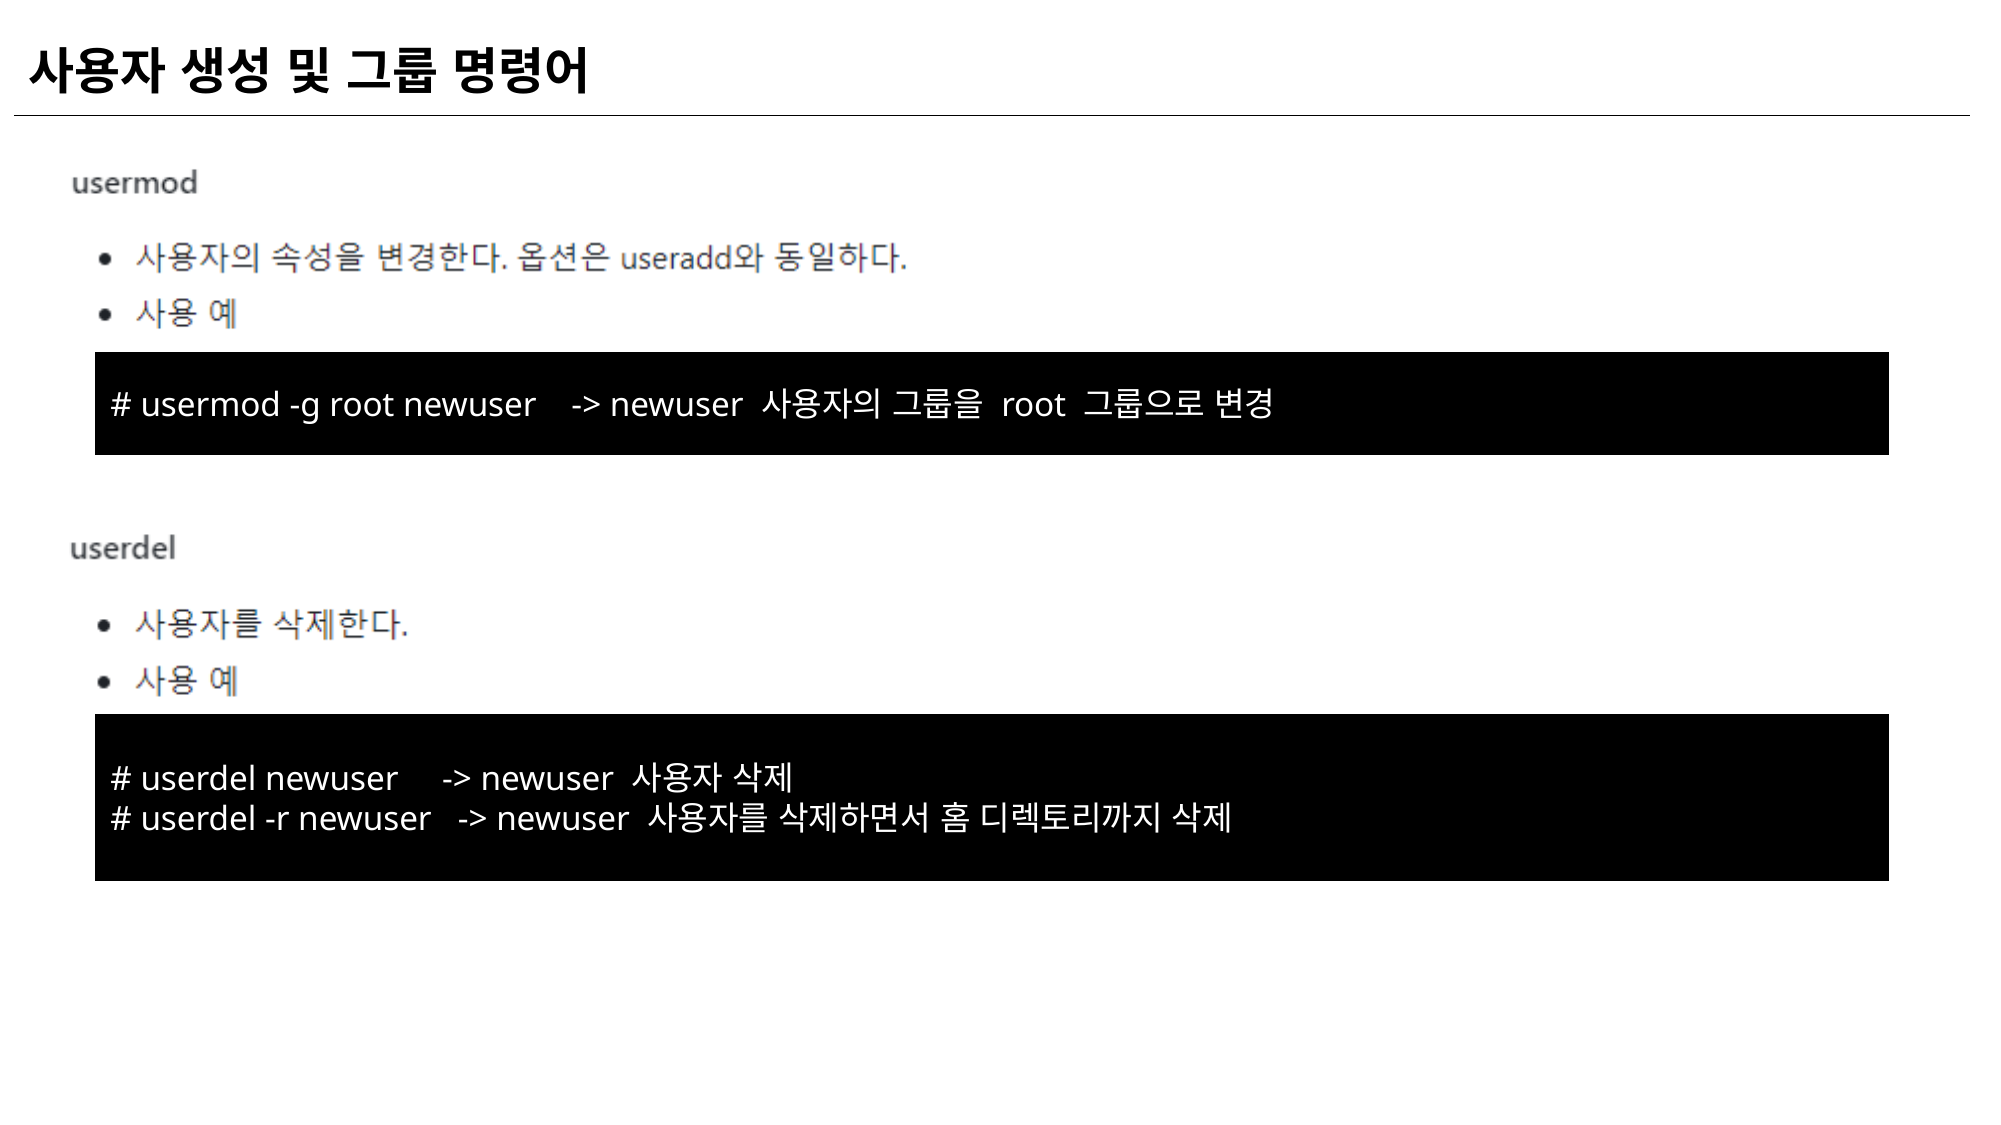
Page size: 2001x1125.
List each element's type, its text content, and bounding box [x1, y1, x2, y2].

picture [56, 158, 1215, 341]
text_box # usermod -g root newuser -> newuser 사용자의 그룹을 root 그룹으로 변경 [95, 352, 1889, 455]
text_box # userdel newuser -> newuser 사용자 삭제 # userdel -r newuser -> newuser 사용자를 삭제하면서 홈 디렉토리까지 삭제 [95, 714, 1889, 881]
picture [56, 519, 1495, 715]
text_box 사용자 생성 및 그룹 명령어 [13, 11, 1971, 128]
